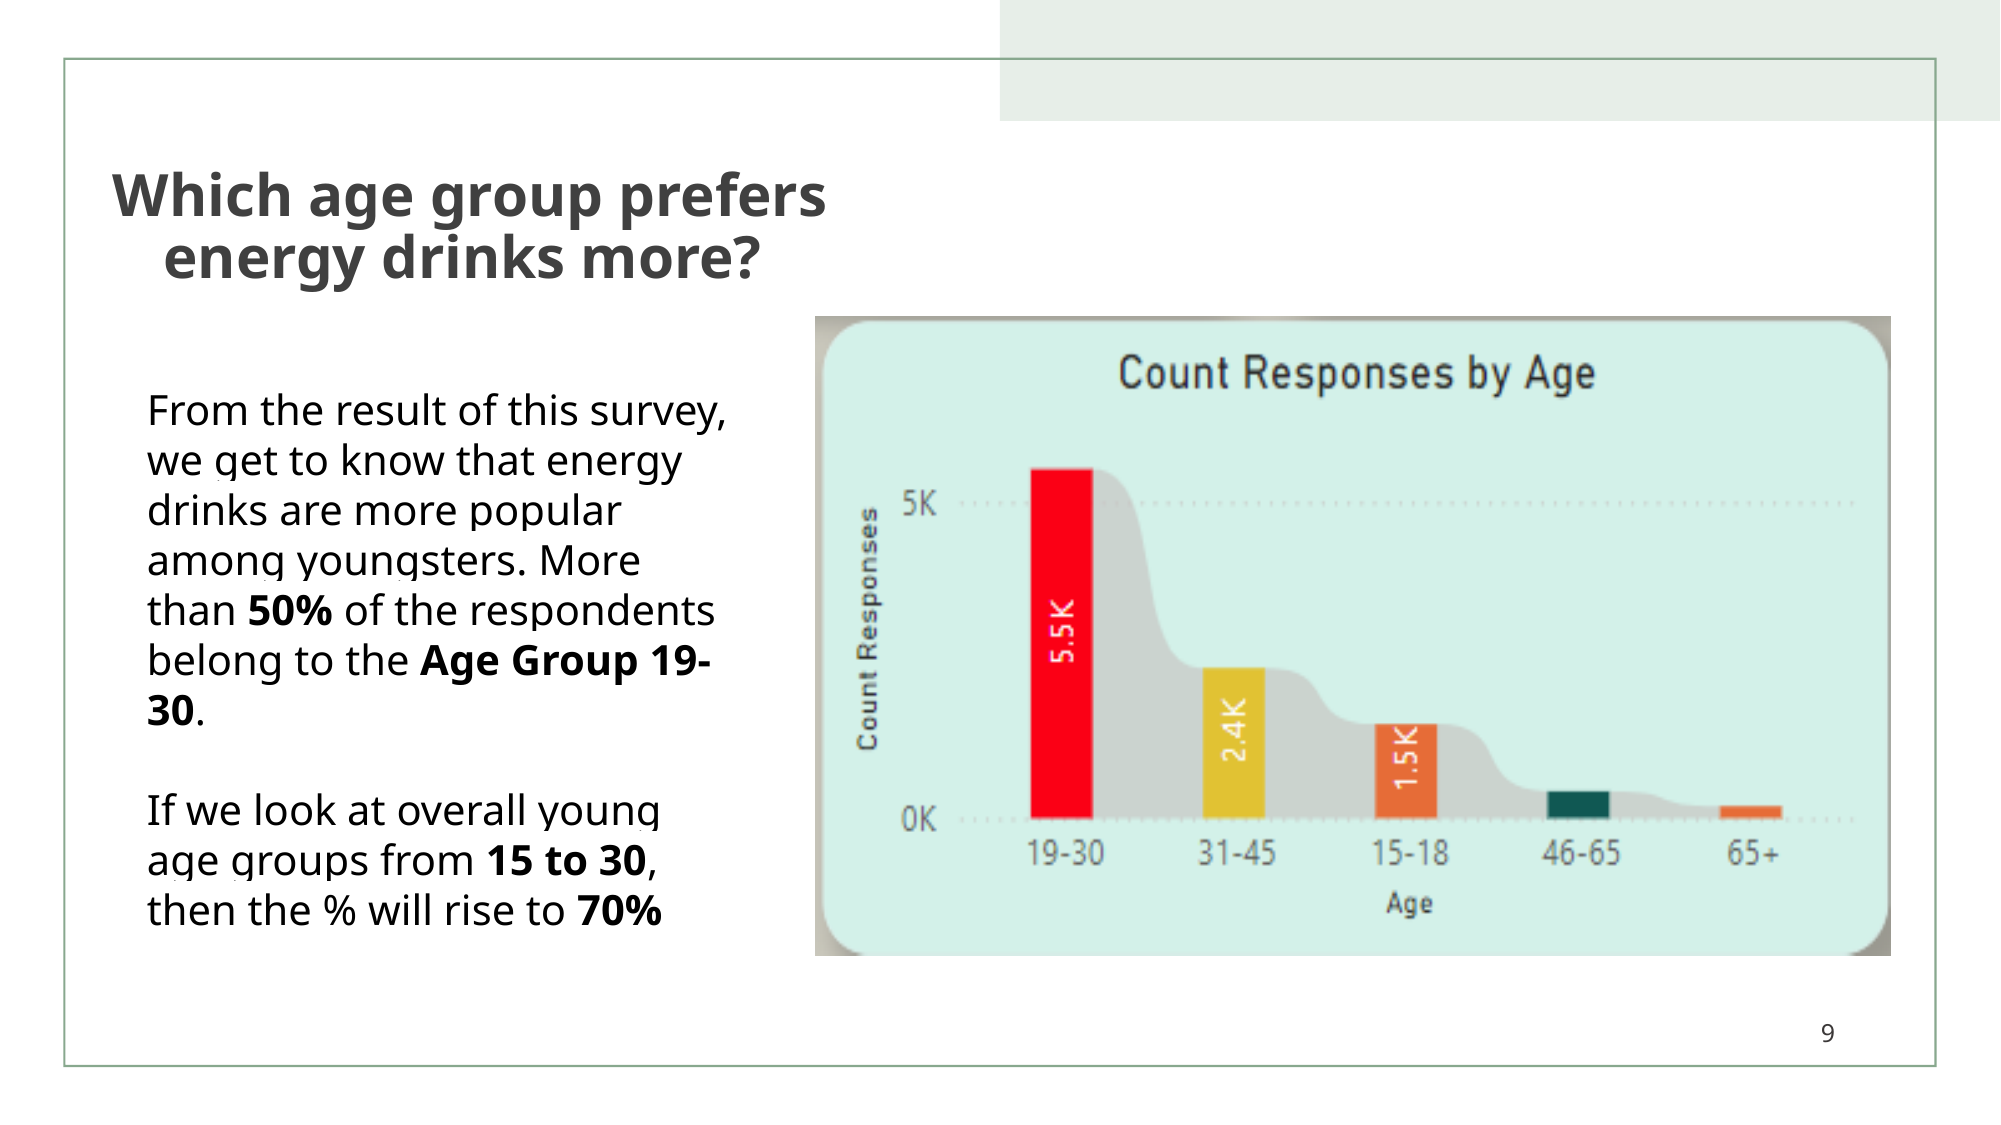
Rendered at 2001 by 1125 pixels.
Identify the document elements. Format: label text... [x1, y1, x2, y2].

picture [815, 316, 1891, 957]
text_box From the result of this survey, we get to know that energy drinks are more popular among youngsters. More than 50% of the respondents belong to the Age Group 19-30. If we look at overall young age groups from 15 to 30, then the % will rise to 70% [132, 376, 748, 942]
title Which age group prefers energy drinks more? [24, 103, 916, 355]
slide_number 9 [1400, 1004, 1850, 1064]
